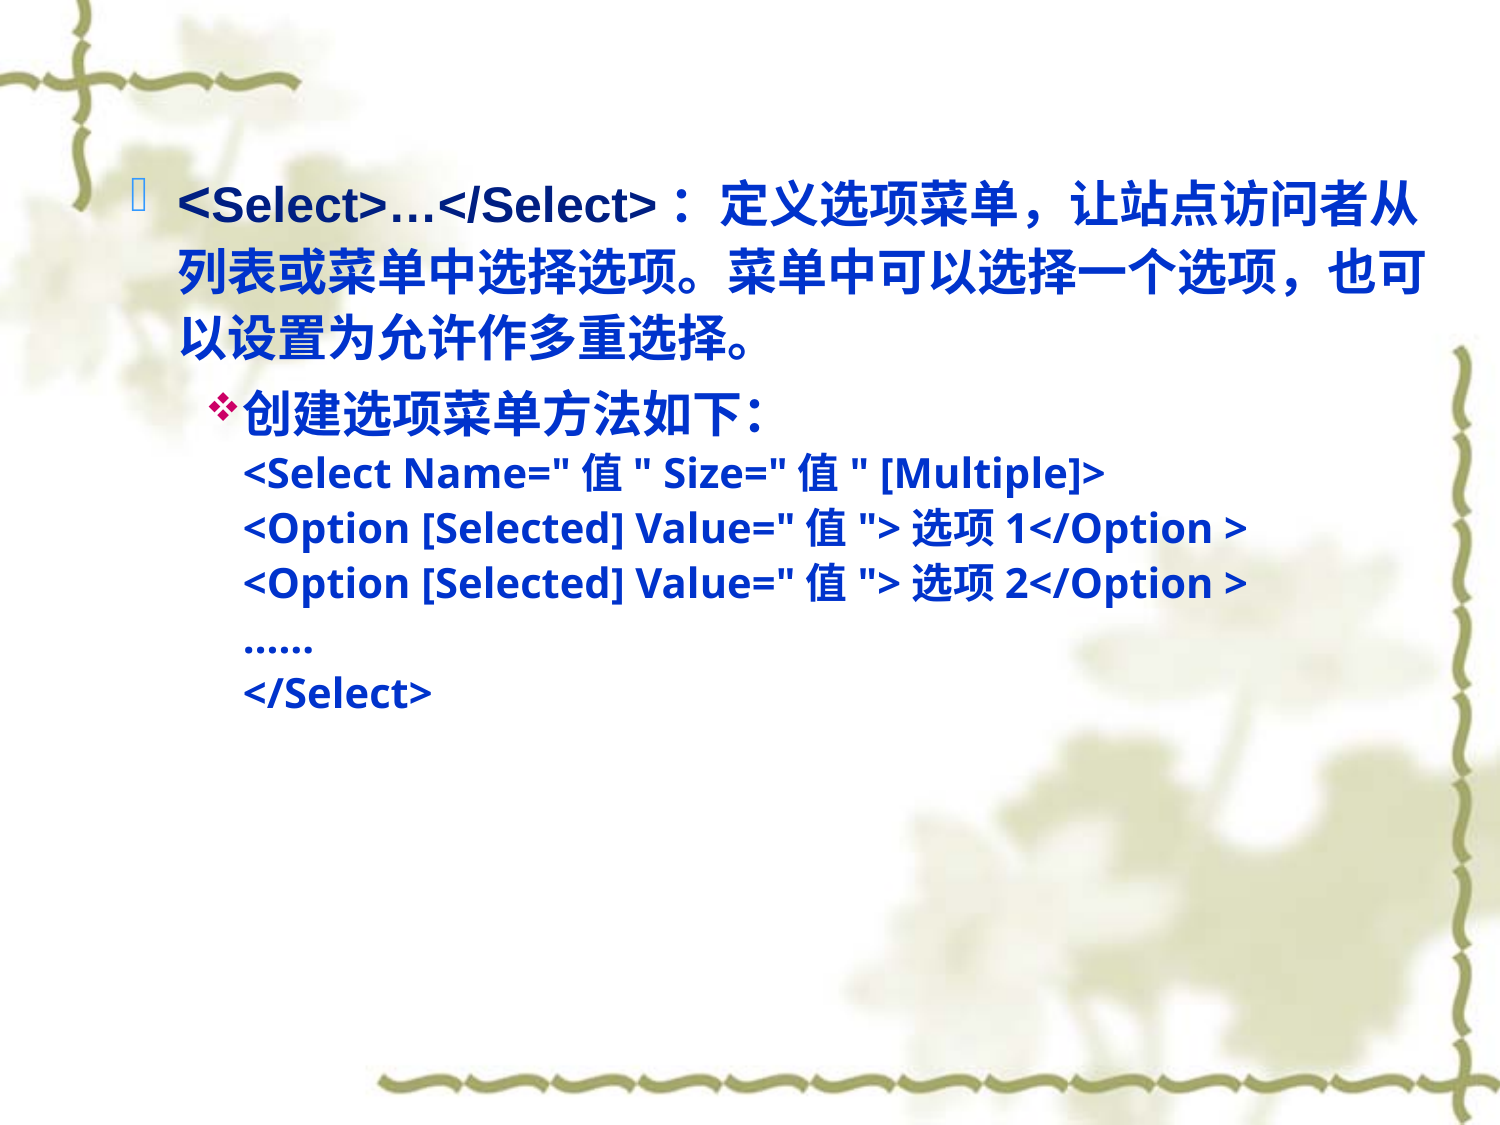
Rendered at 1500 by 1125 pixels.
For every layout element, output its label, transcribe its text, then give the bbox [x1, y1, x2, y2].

picture [0, 0, 1500, 1125]
list <Select>…</Select>：定义选项菜单，让站点访问者从列表或菜单中选择选项。菜单中可以选择一个选项，也可以设置为允许作多重选择。 创建选项菜单方法如下： <Select Name="值" Size="值" [Multiple]> <Option [Selected] Value="值">选项1</Option > <Option [Selected] Value="值">选项2</Option > …… </Select> [55, 156, 1450, 1009]
